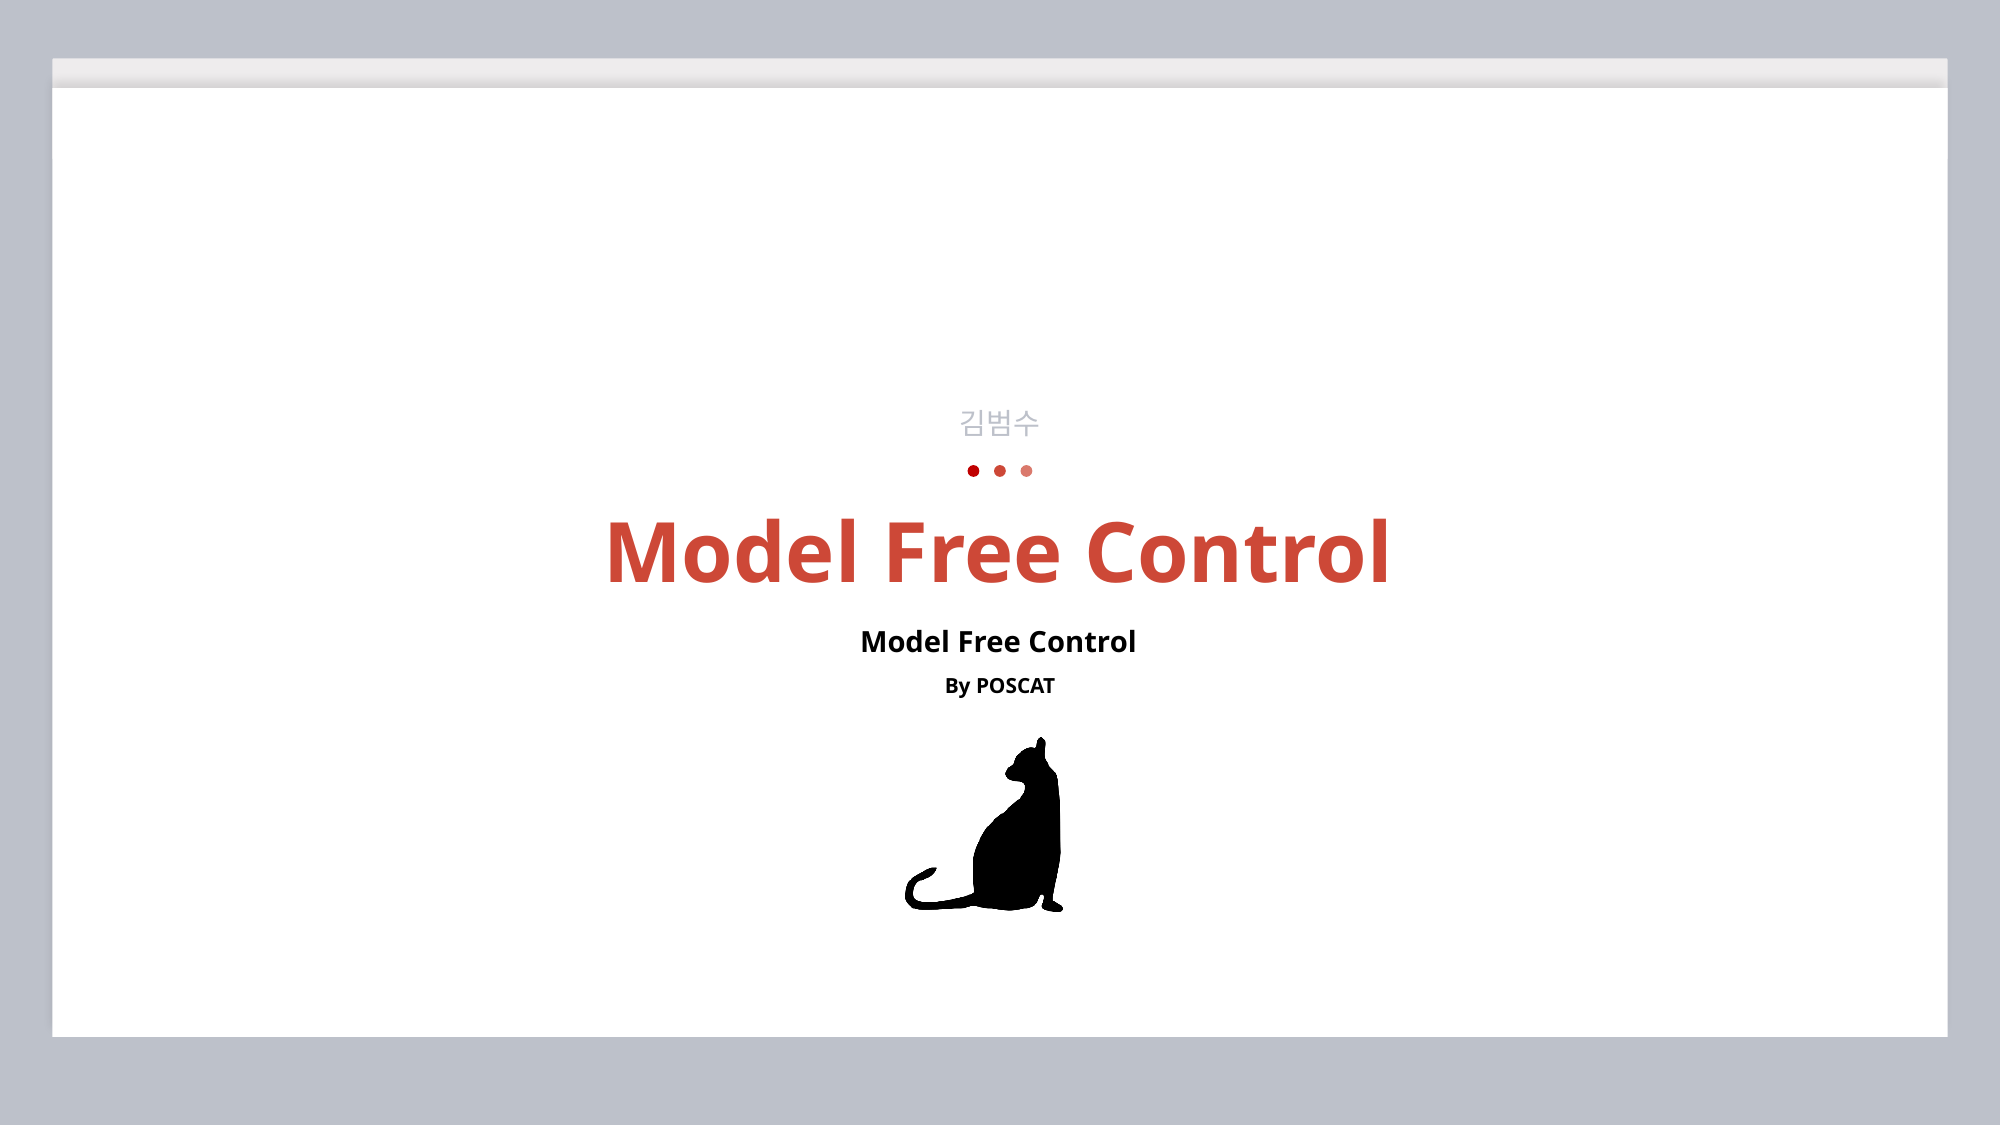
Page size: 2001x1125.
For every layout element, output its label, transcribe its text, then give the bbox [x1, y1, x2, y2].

list Model Free Control [351, 503, 1646, 610]
picture [870, 718, 1103, 916]
list 김범수 [897, 401, 1103, 450]
list Model Free Control [696, 620, 1301, 668]
